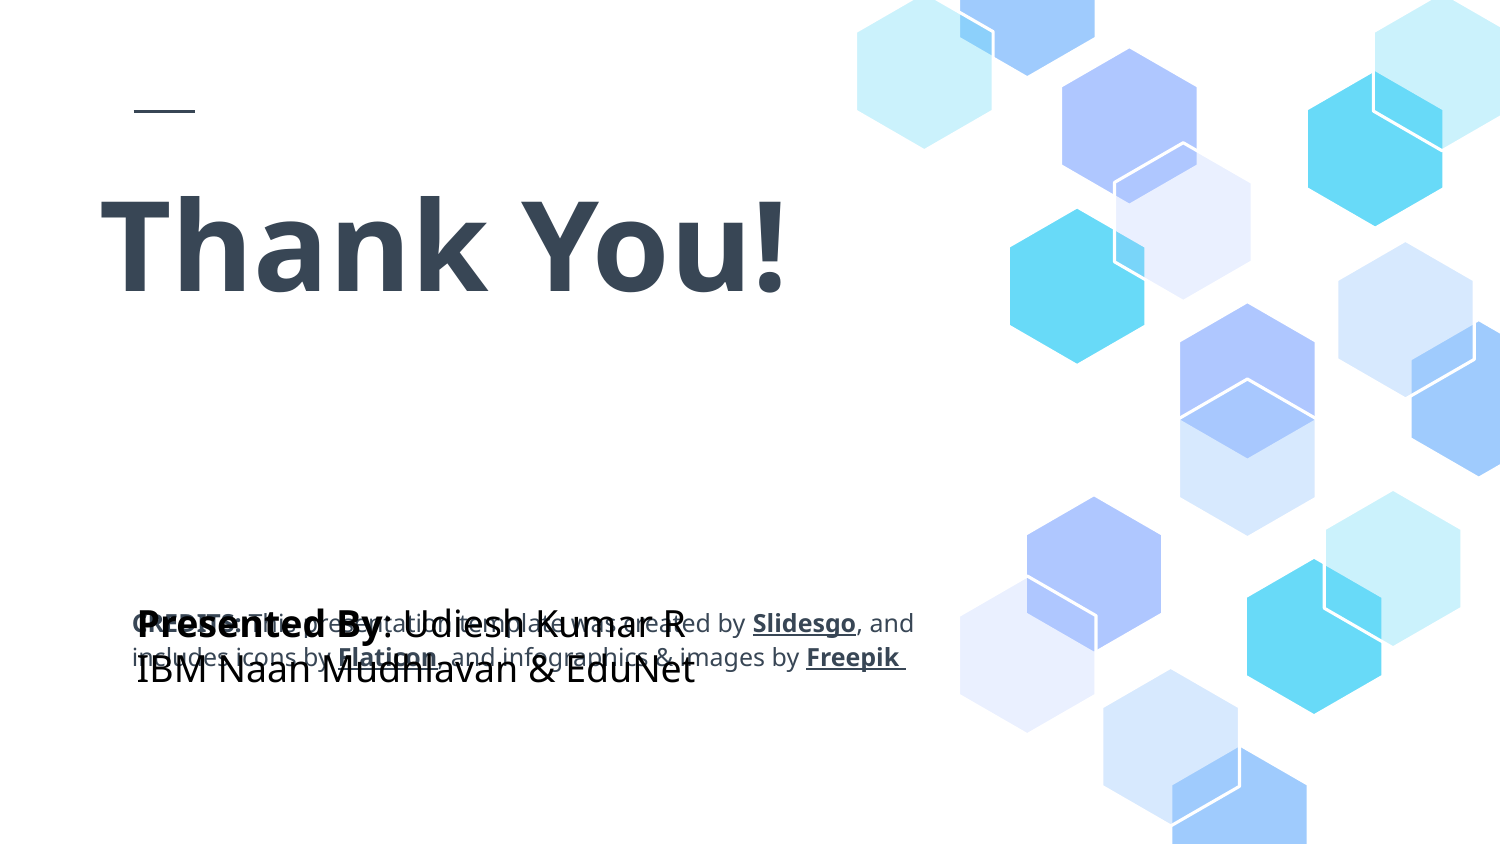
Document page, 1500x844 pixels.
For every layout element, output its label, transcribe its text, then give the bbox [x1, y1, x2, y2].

text_box [1101, 667, 1240, 827]
text_box [1373, 0, 1500, 151]
text_box [1410, 319, 1500, 479]
text_box [1178, 379, 1317, 538]
text_box [855, 0, 994, 151]
text_box [1170, 744, 1309, 844]
text_box [1025, 494, 1163, 652]
title Thank You! [84, 151, 1035, 325]
text_box [958, 0, 1097, 78]
text_box [1324, 489, 1462, 648]
text_box [1114, 142, 1253, 302]
text_box [1336, 240, 1475, 400]
text_box [958, 575, 1097, 735]
text_box [1060, 46, 1199, 197]
text_box Presented By: Udiesh Kumar R IBM Naan Mudhlavan & EduNet [121, 592, 895, 698]
text_box [1306, 70, 1445, 229]
text_box [1008, 206, 1146, 366]
text_box [1245, 557, 1383, 716]
text_box [1178, 301, 1317, 418]
